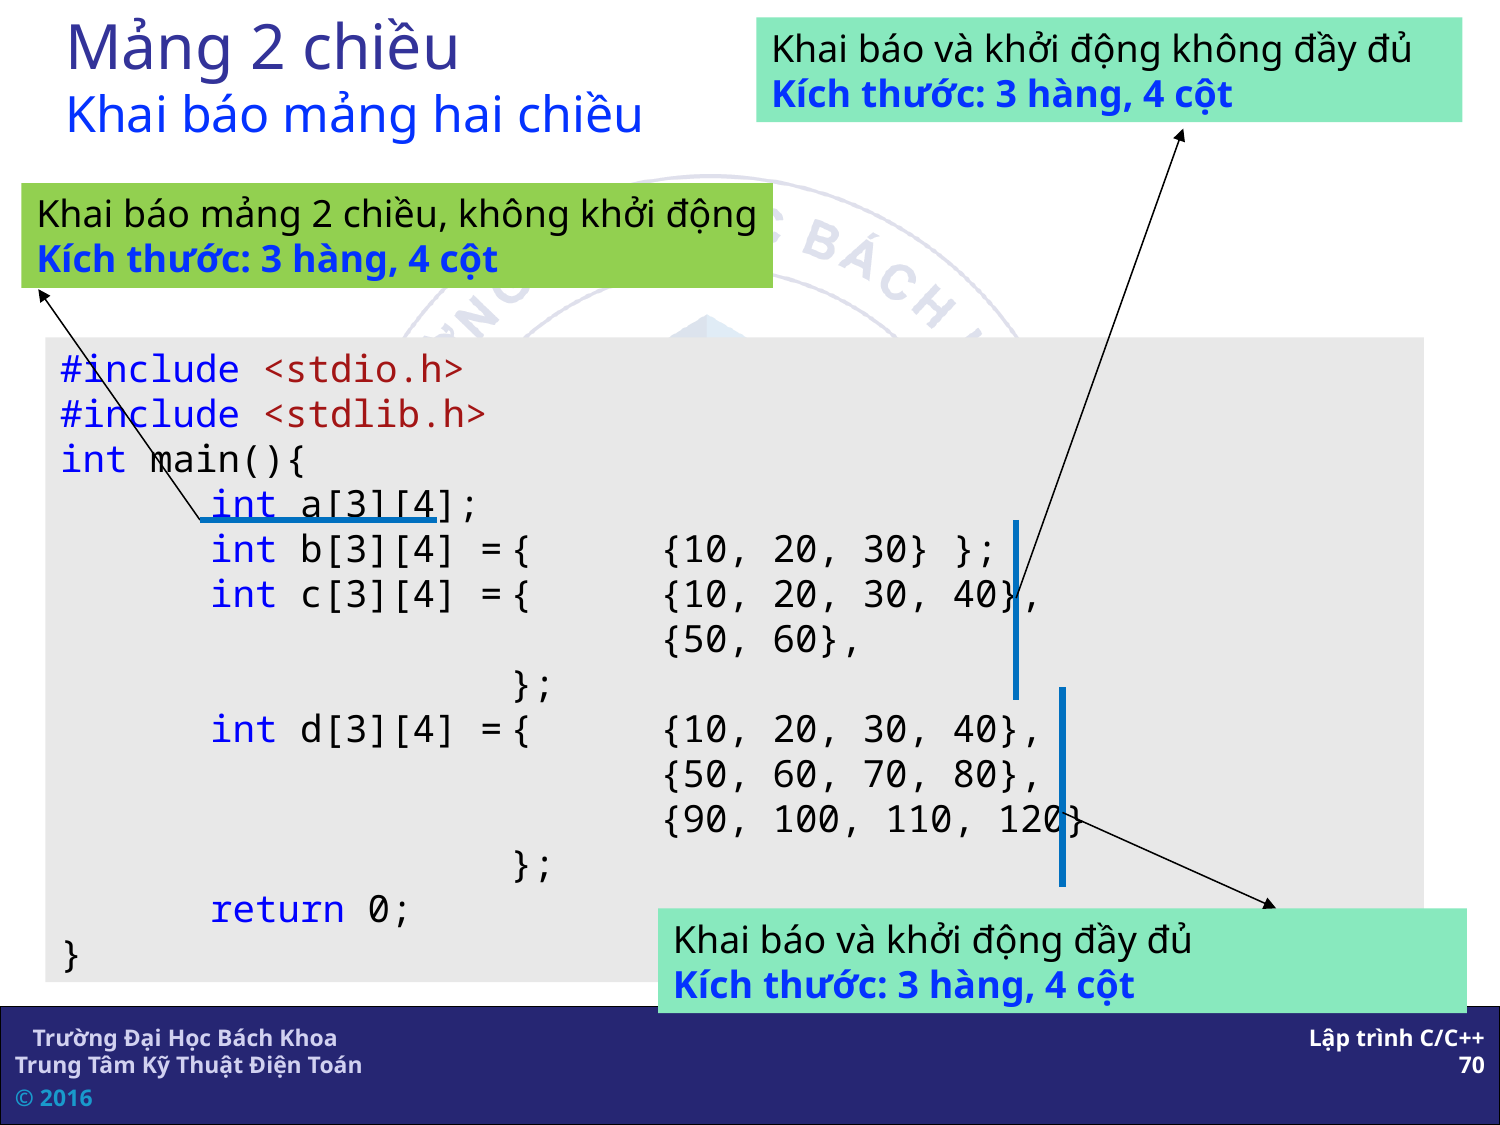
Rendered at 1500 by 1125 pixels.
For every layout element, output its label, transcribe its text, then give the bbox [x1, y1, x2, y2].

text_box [38, 288, 201, 521]
text_box Khai báo mảng 2 chiều, không khởi động Kích thước: 3 hàng, 4 cột [21, 183, 773, 288]
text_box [1062, 812, 1277, 909]
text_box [1015, 128, 1184, 599]
text_box #include <stdio.h> #include <stdlib.h> int main(){ int a[3][4]; int b[3][4] = { {10, 20, 30} }; int c[3][4] = { {10, 20, 30, 40}, {50, 60}, }; int d[3][4] = { {10, 20, 30, 40}, {50, 60, 70, 80}, {90, 100, 110, 120} }; return 0; } [45, 337, 1424, 983]
text_box Khai báo và khởi động đầy đủ Kích thước: 3 hàng, 4 cột [658, 908, 1467, 1014]
picture [337, 174, 1015, 337]
text_box Khai báo và khởi động không đầy đủ Kích thước: 3 hàng, 4 cột [756, 17, 1463, 123]
title Mảng 2 chiều Khai báo mảng hai chiều [50, 12, 1463, 150]
